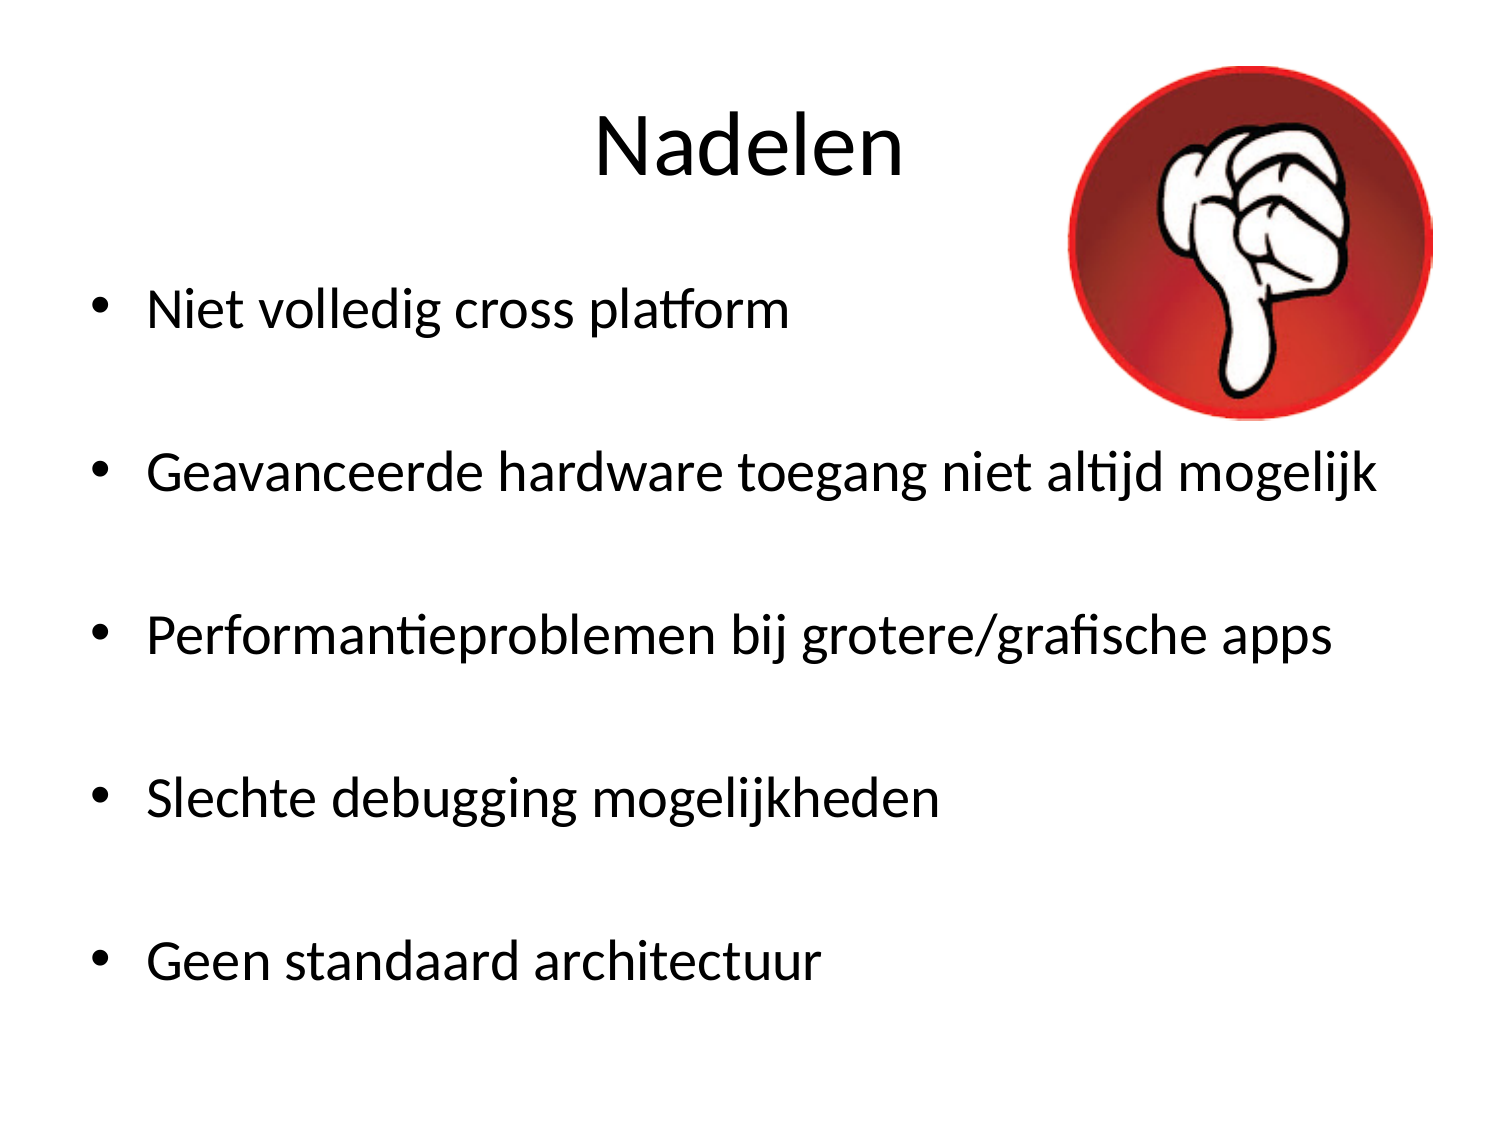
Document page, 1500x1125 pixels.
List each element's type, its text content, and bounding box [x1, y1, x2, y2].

title Nadelen [75, 45, 1425, 233]
picture [1066, 66, 1434, 421]
list Niet volledig cross platform Geavanceerde hardware toegang niet altijd mogelijk Performantieproblemen bij grotere/grafische apps Slechte debugging mogelijkheden Geen standaard architectuur [75, 262, 1425, 1005]
